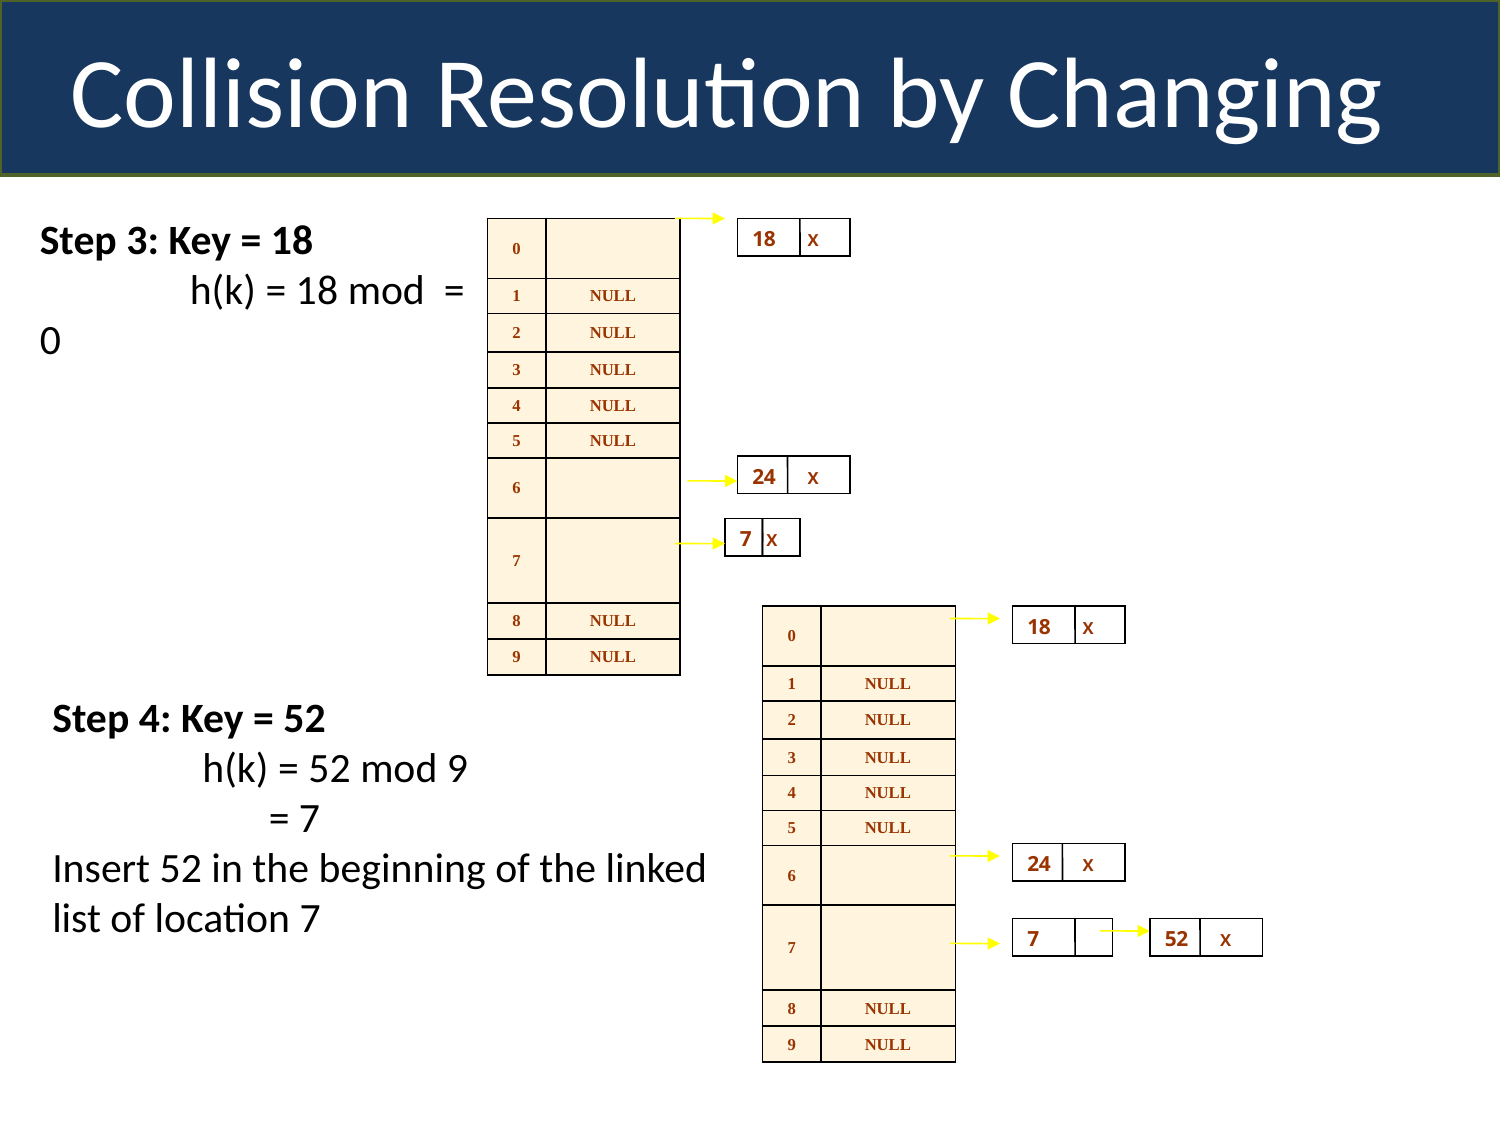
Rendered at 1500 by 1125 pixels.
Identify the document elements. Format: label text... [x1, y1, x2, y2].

table_cell 2 [763, 702, 820, 738]
table_cell 3 [488, 353, 545, 387]
table_cell NULL [547, 314, 679, 351]
text_box Step 4: Key = 52 h(k) = 52 mod 9 = 7 Insert 52 in the beginning of the linked list of location 7 [37, 683, 762, 999]
text_box 18 X [1012, 605, 1125, 644]
table_cell NULL [822, 702, 955, 738]
table_cell 7 [488, 519, 545, 602]
text_box 18 X [737, 218, 850, 256]
table_cell NULL [547, 604, 679, 638]
text_box [949, 937, 1000, 950]
text_box 24 X [1012, 843, 1062, 881]
table_cell [547, 459, 679, 517]
text_box [1099, 924, 1149, 938]
table_cell NULL [822, 776, 955, 810]
table_cell 1 [488, 279, 545, 313]
table_cell NULL [547, 389, 679, 422]
table_cell 3 [763, 740, 820, 775]
table_header 0 [488, 219, 545, 278]
text_box 24 X [1063, 843, 1125, 881]
table_cell 8 [763, 991, 820, 1025]
table_cell [547, 519, 679, 602]
table_cell [822, 906, 955, 989]
table_cell 6 [488, 459, 545, 517]
table_cell NULL [547, 353, 679, 387]
text_box Collision Resolution by Changing [0, 0, 1500, 177]
table_cell NULL [822, 667, 955, 700]
text_box 24 X [788, 455, 850, 494]
table_cell 4 [763, 776, 820, 810]
text_box 7 X [724, 518, 762, 556]
table_header [547, 219, 679, 278]
table_cell [822, 846, 955, 904]
table_cell NULL [822, 991, 955, 1025]
table_cell 4 [488, 389, 545, 422]
table_cell 8 [488, 604, 545, 638]
table_cell NULL [547, 279, 679, 313]
table_cell NULL [822, 740, 955, 775]
text_box [687, 474, 738, 488]
table_cell 5 [763, 811, 820, 845]
table_cell NULL [822, 1027, 955, 1061]
text_box [674, 537, 725, 550]
text_box 7 X [763, 518, 800, 556]
table_cell NULL [547, 640, 679, 674]
text_box 52 X [1149, 918, 1200, 956]
table_cell 6 [763, 846, 820, 904]
table_cell 9 [763, 1027, 820, 1061]
table_cell NULL [822, 811, 955, 845]
text_box [949, 849, 1000, 863]
table_cell 2 [488, 314, 545, 351]
text_box 24 X [737, 455, 787, 494]
table_cell 9 [488, 640, 545, 674]
text_box [949, 612, 1000, 625]
table_cell 1 [763, 667, 820, 700]
table_cell 5 [488, 424, 545, 457]
table_cell NULL [547, 424, 679, 457]
text_box 7 [1012, 918, 1113, 956]
text_box [674, 212, 725, 225]
table_header 0 [763, 607, 820, 665]
table_header [822, 607, 955, 665]
text_box Step 3: Key = 18 h(k) = 18 mod = 0 [24, 205, 500, 370]
table_cell 7 [763, 906, 820, 989]
text_box 52 X [1201, 918, 1263, 956]
